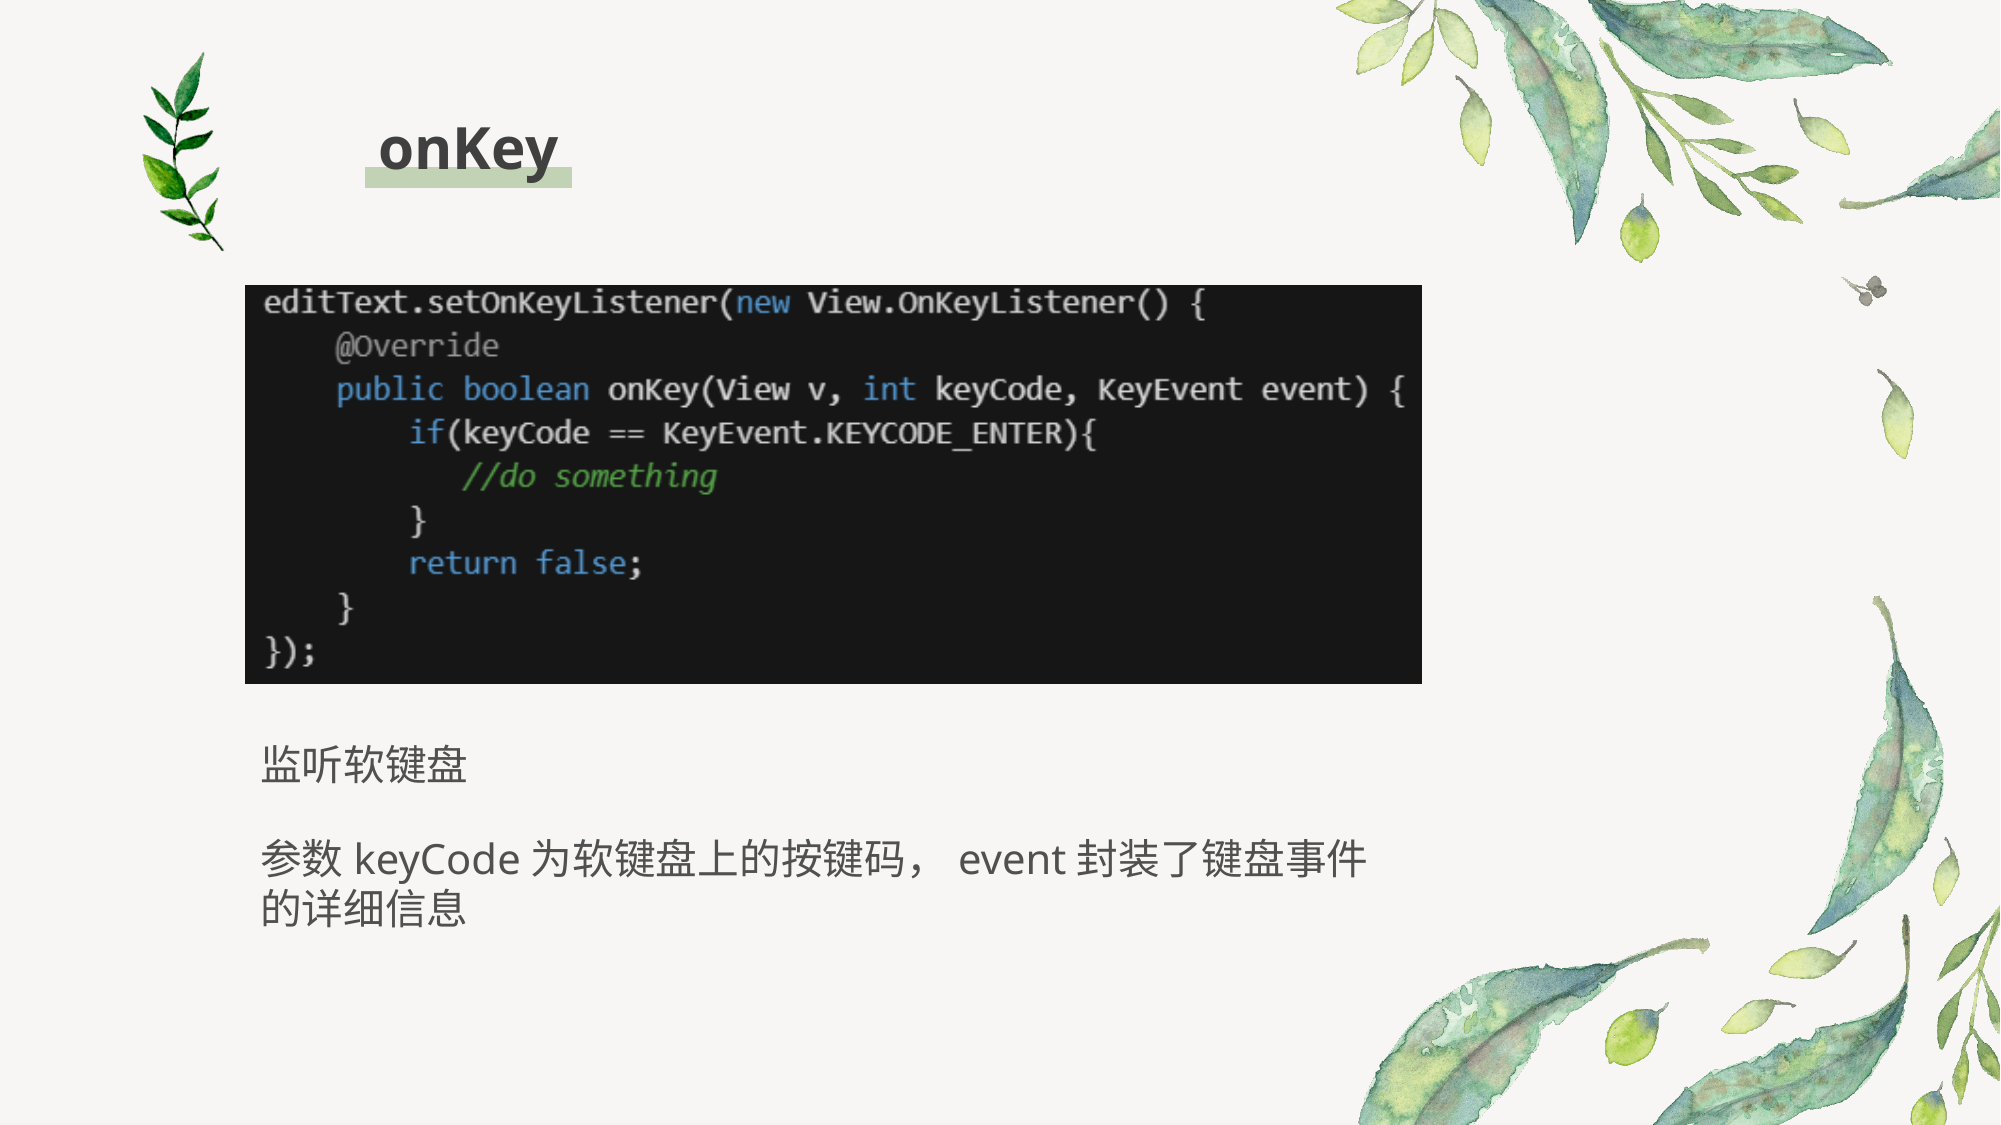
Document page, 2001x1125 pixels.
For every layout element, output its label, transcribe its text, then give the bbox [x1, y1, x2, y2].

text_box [290, 104, 675, 190]
text_box 参数keyCode为软键盘上的按键码，event封装了键盘事件的详细信息 [245, 825, 1191, 941]
picture [0, 0, 2001, 1125]
text_box 监听软键盘 [245, 731, 1191, 797]
